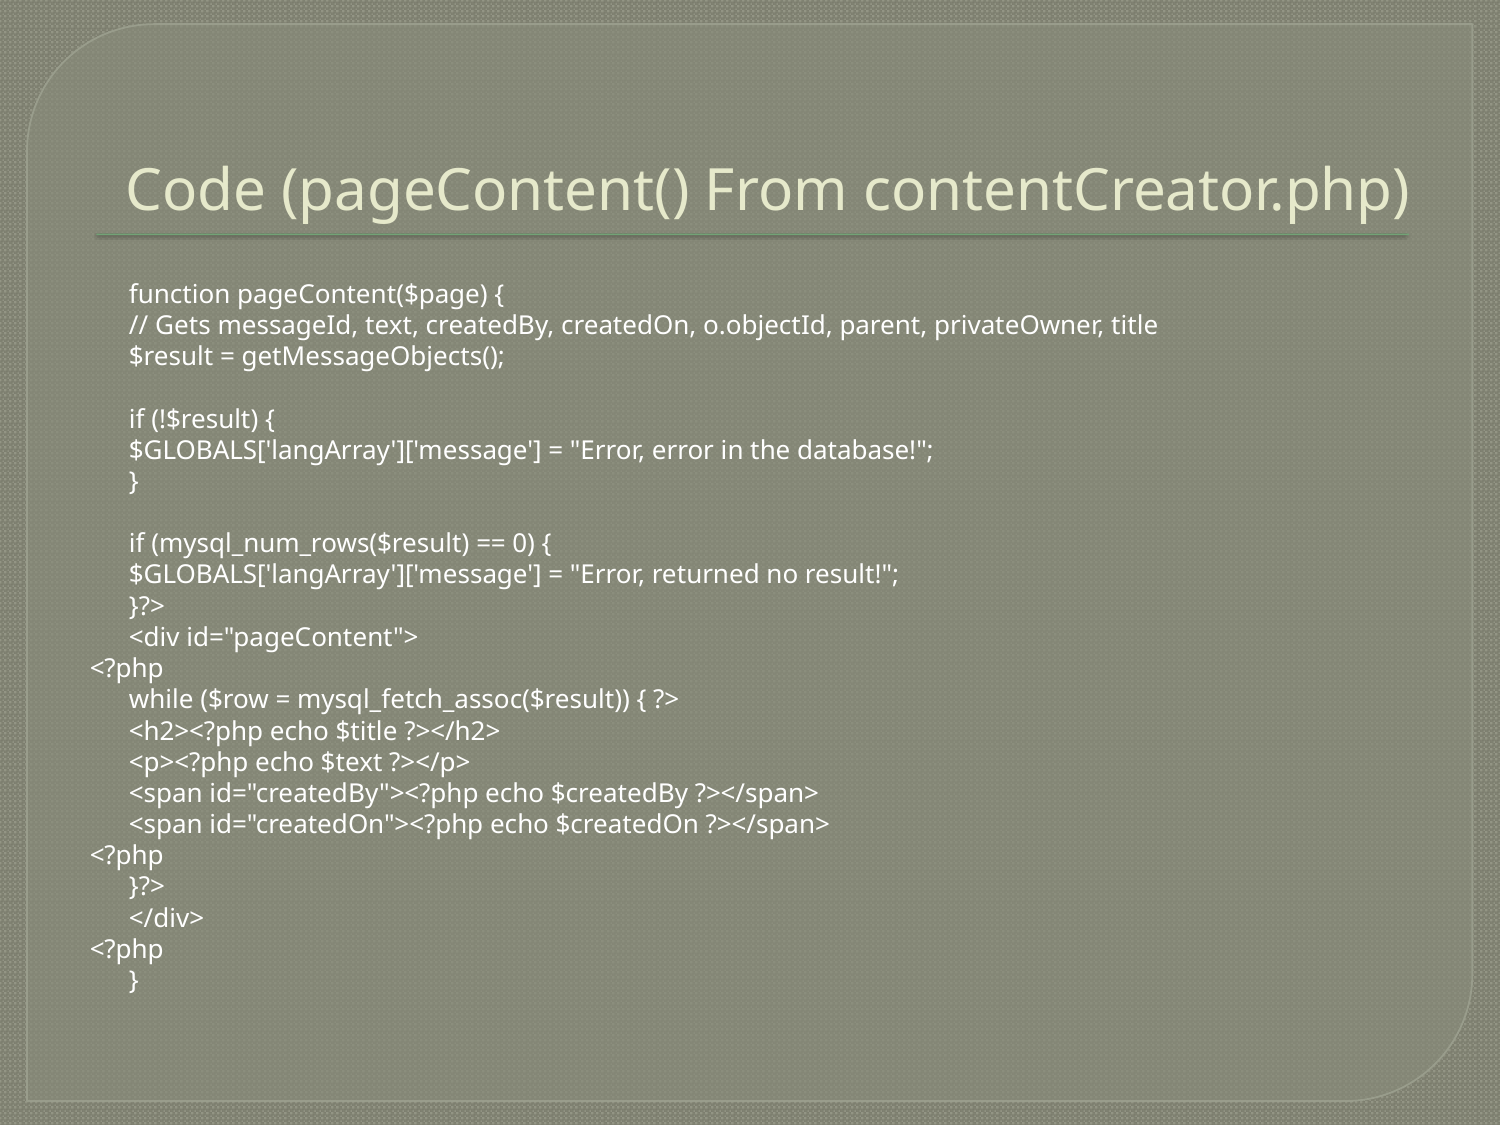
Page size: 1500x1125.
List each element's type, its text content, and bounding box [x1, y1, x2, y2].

list function pageContent($page) { // Gets messageId, text, createdBy, createdOn, o.objectId, parent, privateOwner, title $result = getMessageObjects(); if (!$result) { $GLOBALS['langArray']['message'] = "Error, error in the database!"; } if (mysql_num_rows($result) == 0) { $GLOBALS['langArray']['message'] = "Error, returned no result!"; }?> <div id="pageContent"> <?php while ($row = mysql_fetch_assoc($result)) { ?> <h2><?php echo $title ?></h2> <p><?php echo $text ?></p> <span id="createdBy"><?php echo $createdBy ?></span> <span id="createdOn"><?php echo $createdOn ?></span> <?php }?> </div> <?php } [75, 270, 1425, 1013]
title Code (pageContent() From contentCreator.php) [75, 41, 1425, 230]
